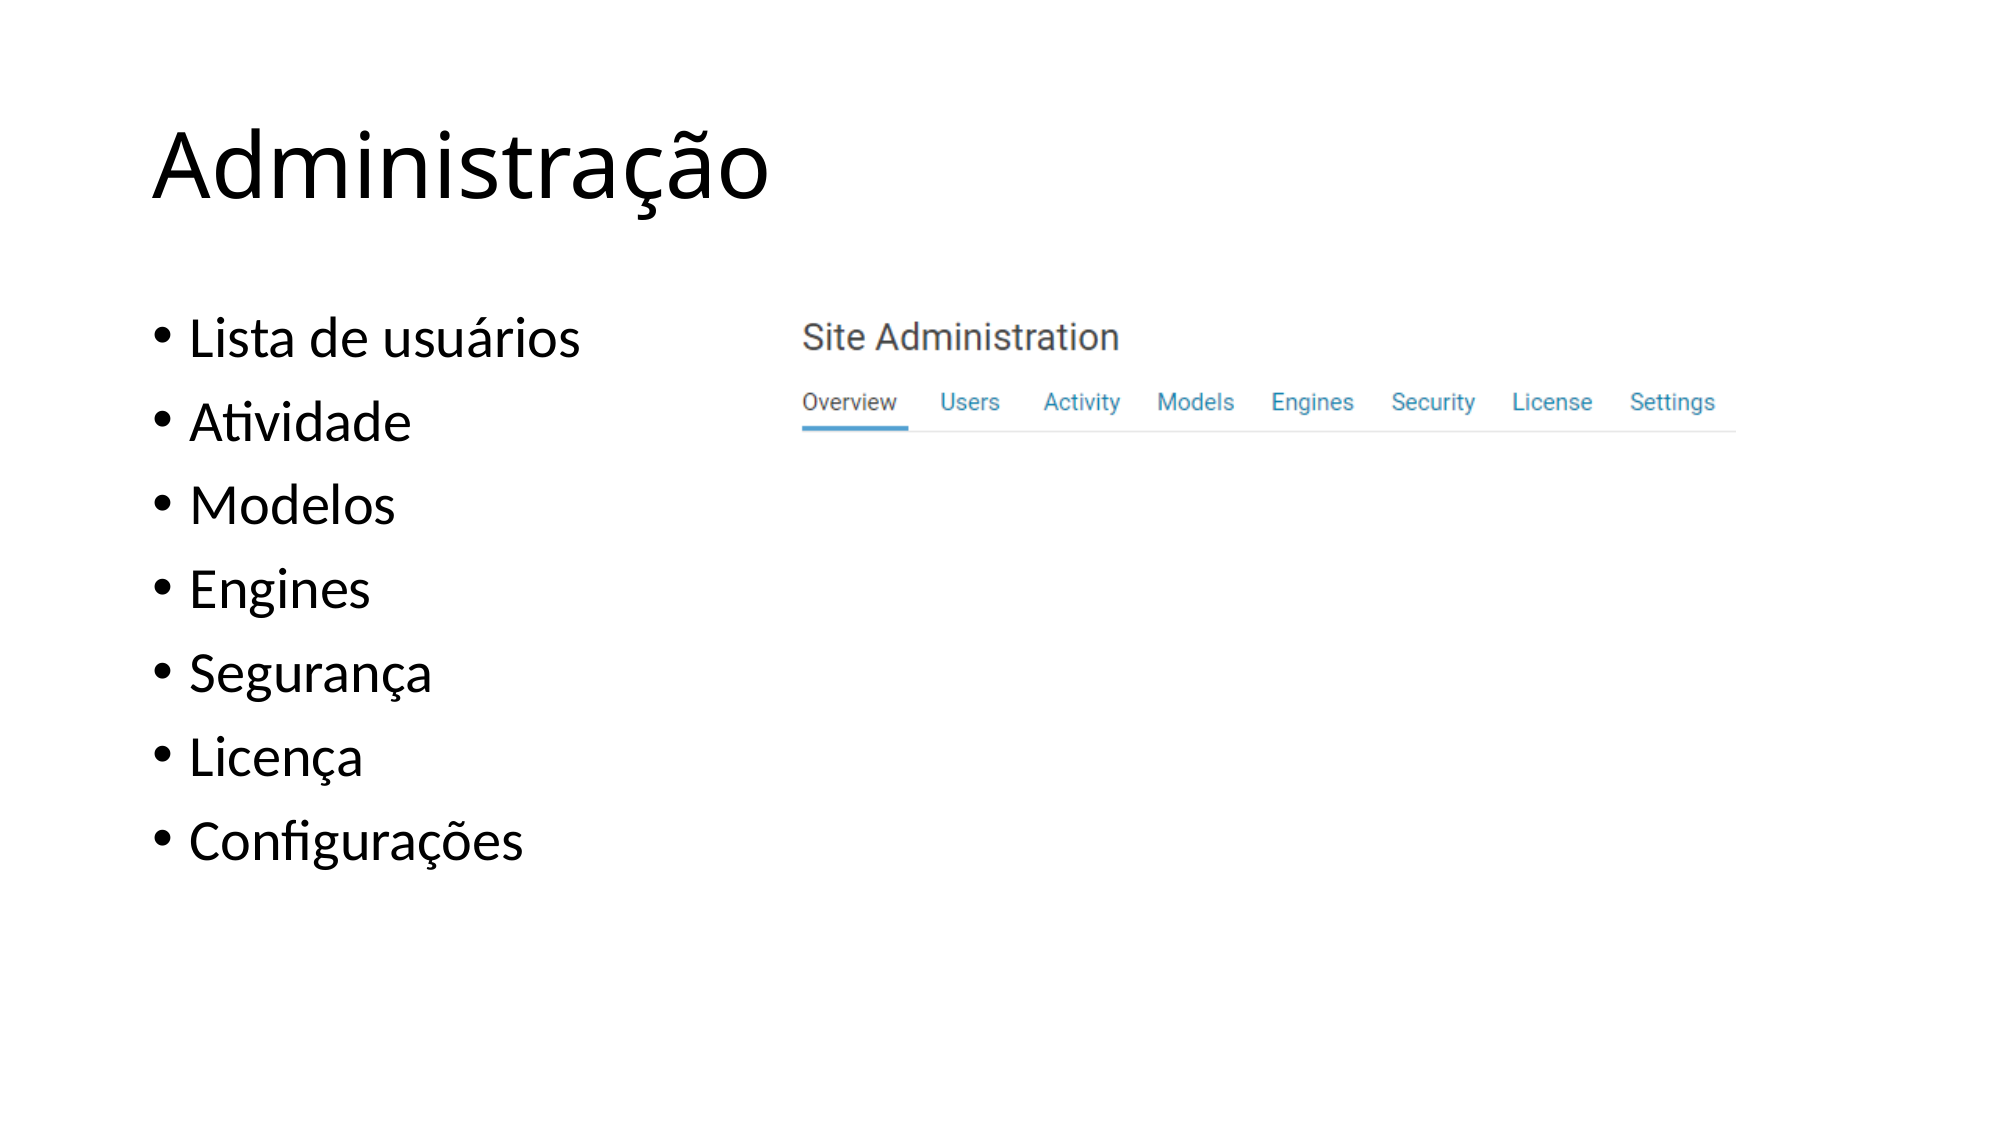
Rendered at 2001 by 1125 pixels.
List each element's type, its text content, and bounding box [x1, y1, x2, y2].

title Administração [137, 59, 1863, 278]
picture [793, 314, 1736, 450]
list Lista de usuários Atividade Modelos Engines Segurança Licença Configurações [137, 299, 1863, 1014]
